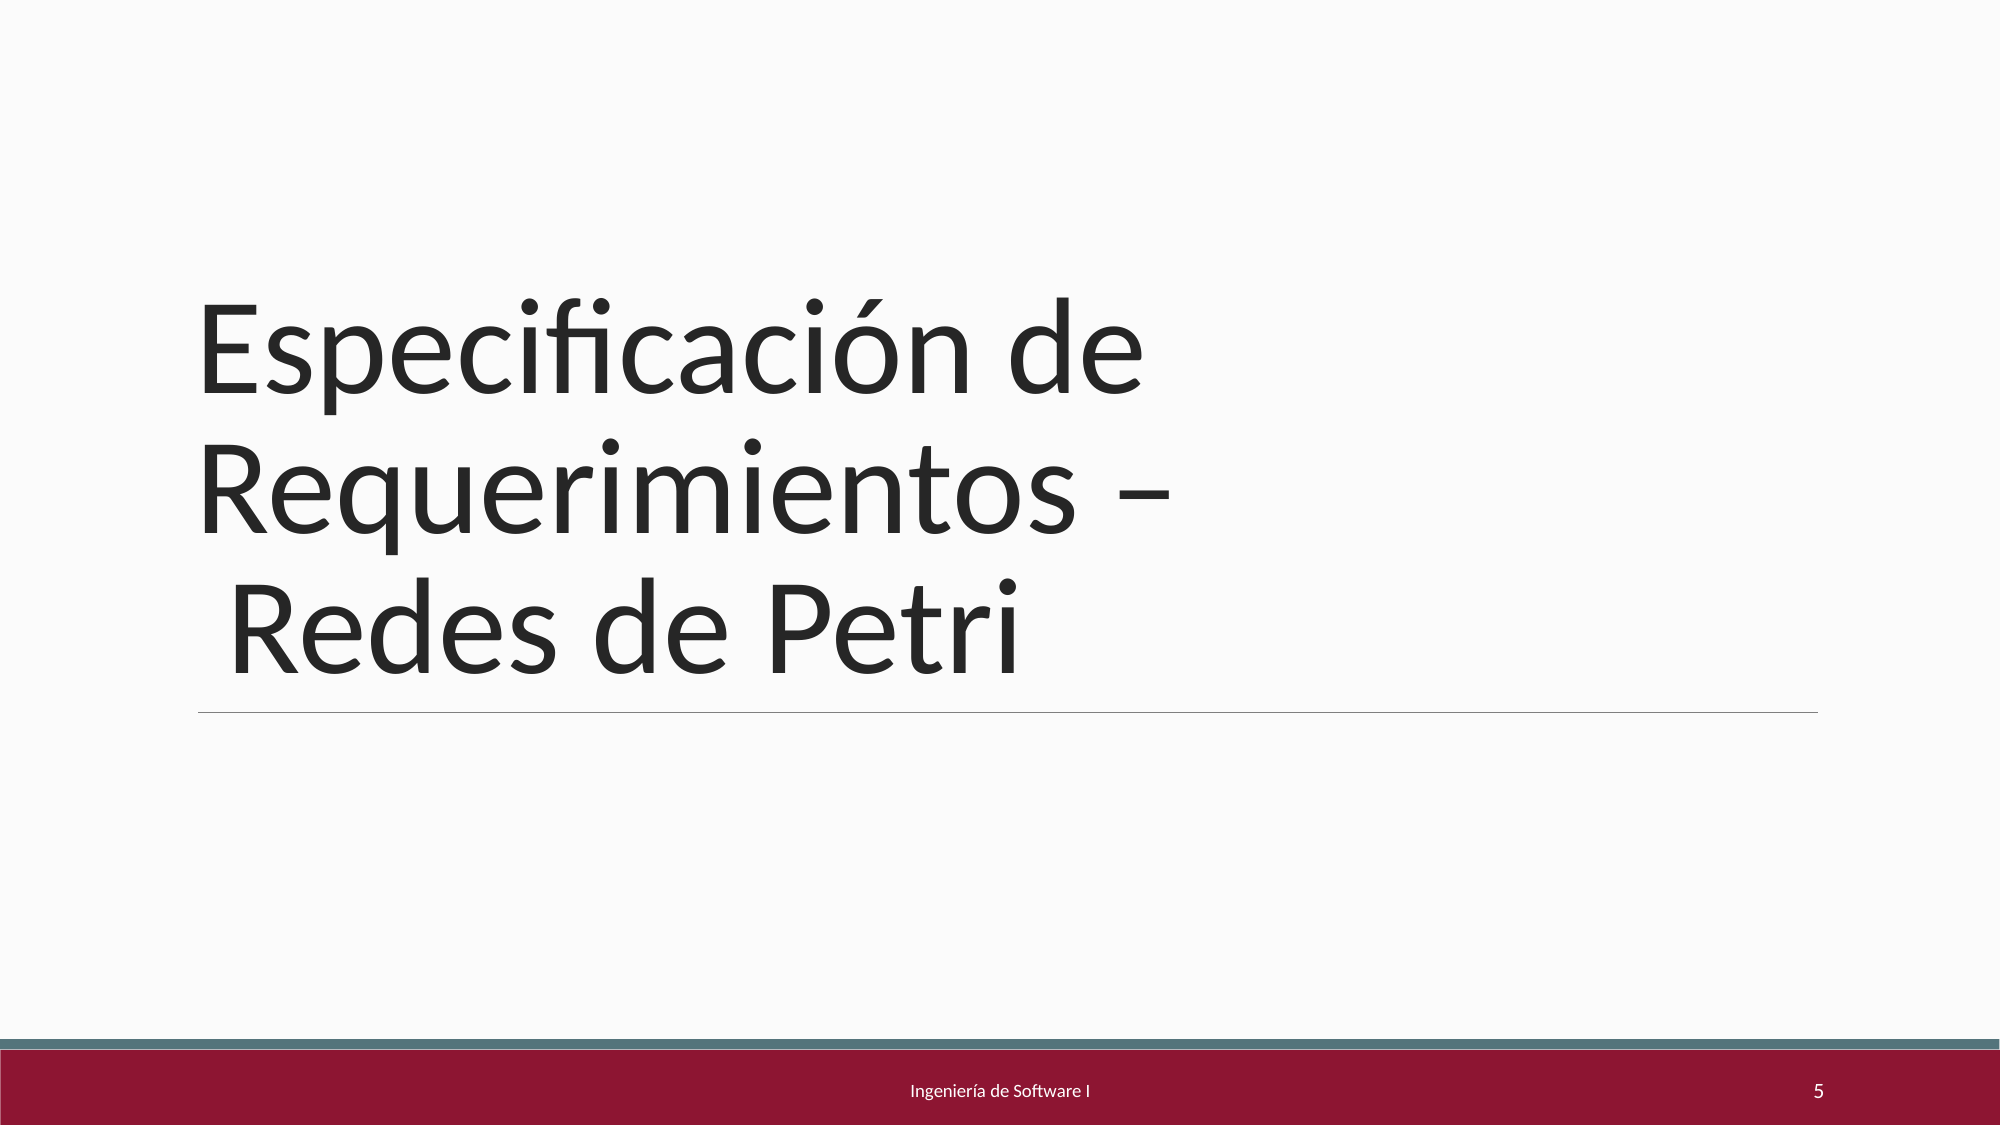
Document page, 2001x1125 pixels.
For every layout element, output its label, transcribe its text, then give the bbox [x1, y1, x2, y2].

footer Ingeniería de Software I [604, 1059, 1396, 1120]
slide_number 5 [1624, 1059, 1840, 1120]
title Especificación de Requerimientos – Redes de Petri [180, 124, 1830, 710]
